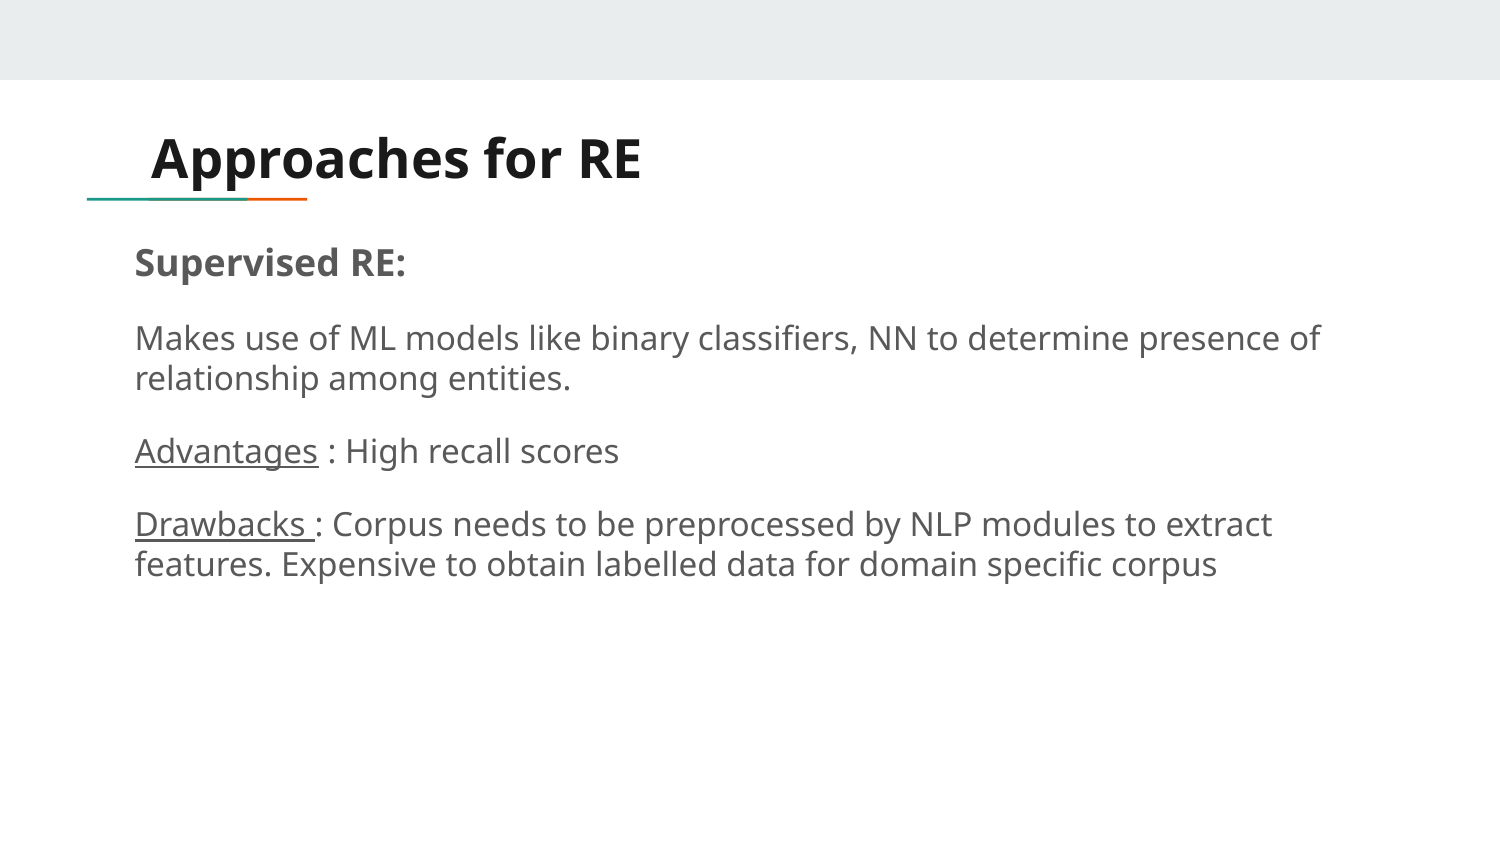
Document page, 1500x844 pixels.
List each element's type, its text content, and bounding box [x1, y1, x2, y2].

list Supervised RE: Makes use of ML models like binary classifiers, NN to determine presence of relationship among entities. Advantages : High recall scores Drawbacks : Corpus needs to be preprocessed by NLP modules to extract features. Expensive to obtain labelled data for domain specific corpus [119, 216, 1381, 712]
title Approaches for RE [136, 108, 1399, 197]
